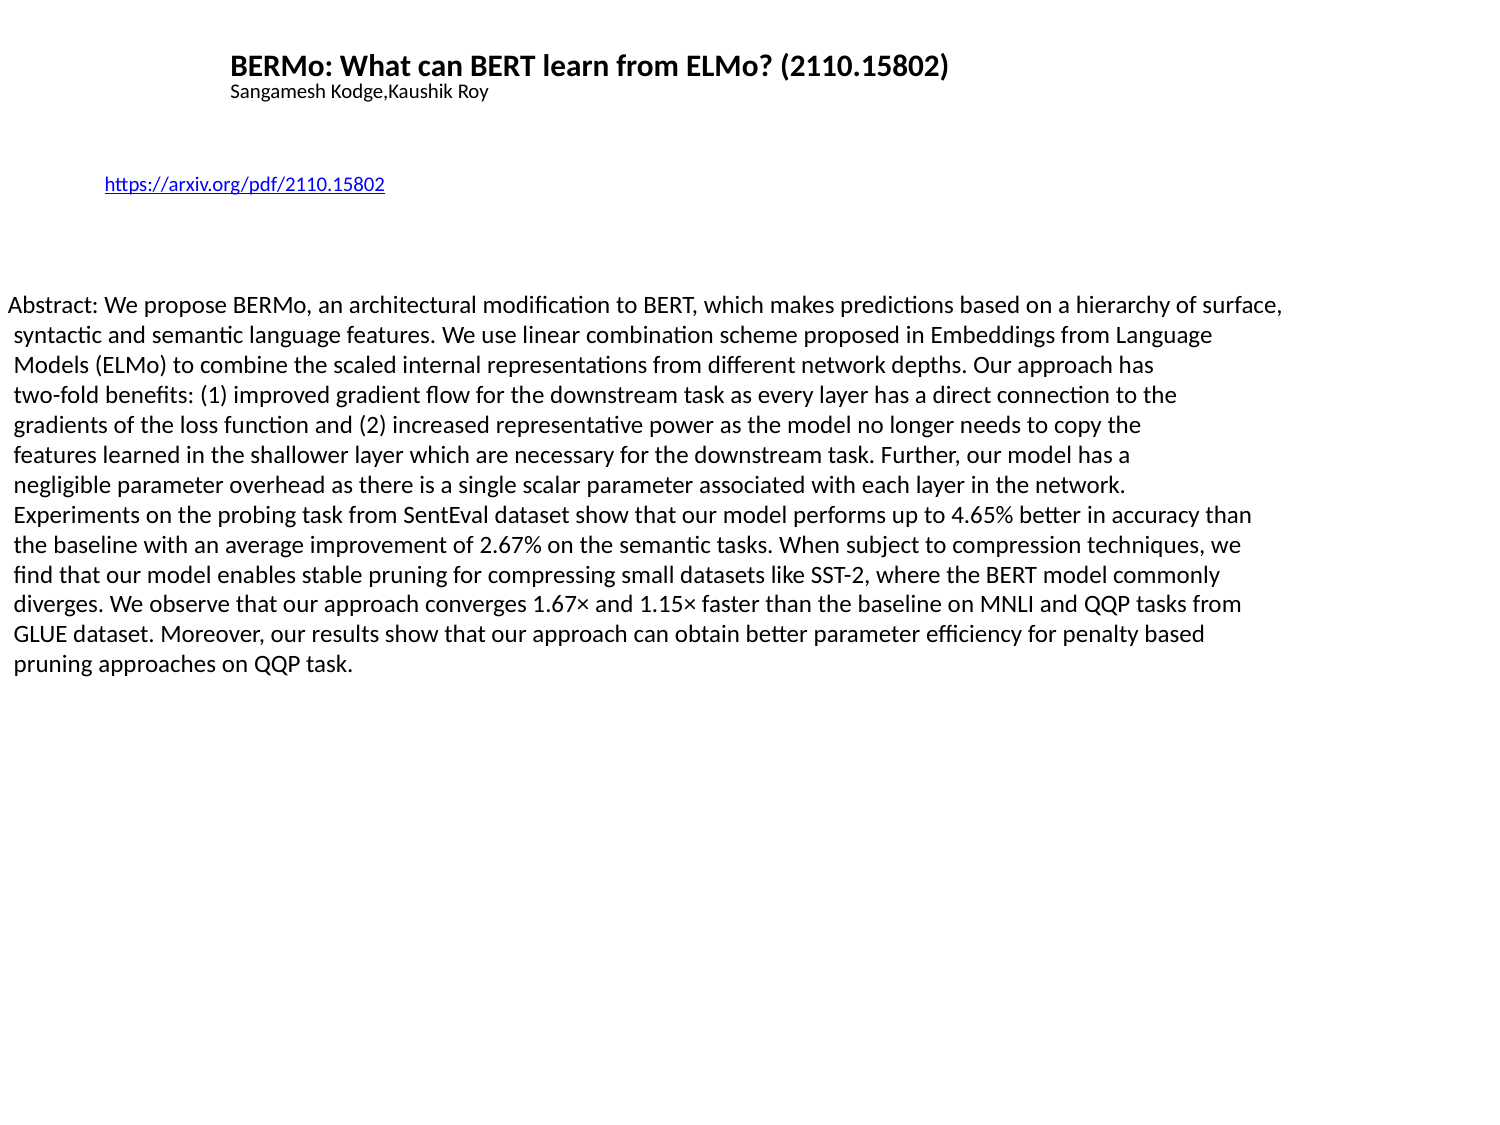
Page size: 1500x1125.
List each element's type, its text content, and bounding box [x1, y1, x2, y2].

text_box Abstract: We propose BERMo, an architectural modification to BERT, which makes predictions based on a hierarchy of surface, syntactic and semantic language features. We use linear combination scheme proposed in Embeddings from Language Models (ELMo) to combine the scaled internal representations from different network depths. Our approach has two-fold benefits: (1) improved gradient flow for the downstream task as every layer has a direct connection to the gradients of the loss function and (2) increased representative power as the model no longer needs to copy the features learned in the shallower layer which are necessary for the downstream task. Further, our model has a negligible parameter overhead as there is a single scalar parameter associated with each layer in the network. Experiments on the probing task from SentEval dataset show that our model performs up to 4.65% better in accuracy than the baseline with an average improvement of 2.67% on the semantic tasks. When subject to compression techniques, we find that our model enables stable pruning for compressing small datasets like SST-2, where the BERT model commonly diverges. We observe that our approach converges 1.67× and 1.15× faster than the baseline on MNLI and QQP tasks from GLUE dataset. Moreover, our results show that our approach can obtain better parameter efficiency for penalty based pruning approaches on QQP task. [0, 236, 1306, 741]
text_box https://arxiv.org/pdf/2110.15802 [89, 118, 401, 203]
text_box BERMo: What can BERT learn from ELMo? (2110.15802) Sangamesh Kodge,Kaushik Roy [215, 0, 966, 110]
